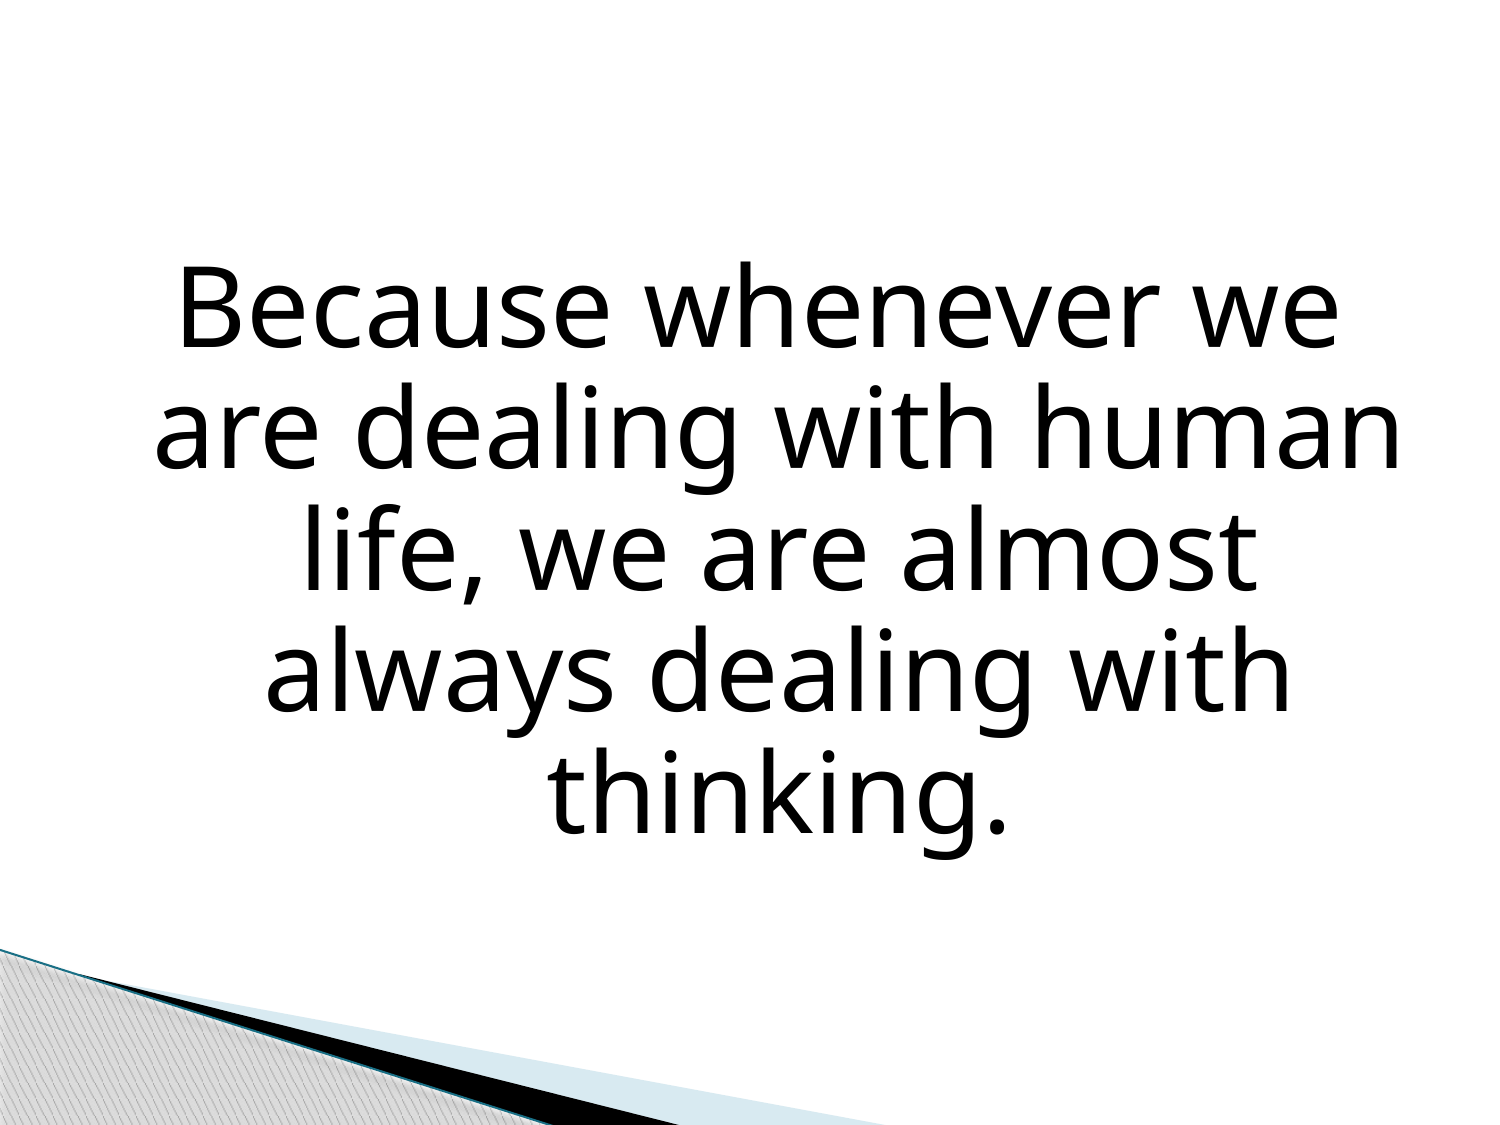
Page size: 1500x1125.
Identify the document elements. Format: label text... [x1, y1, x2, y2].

list Because whenever we are dealing with human life, we are almost always dealing with thinking. [75, 243, 1425, 986]
